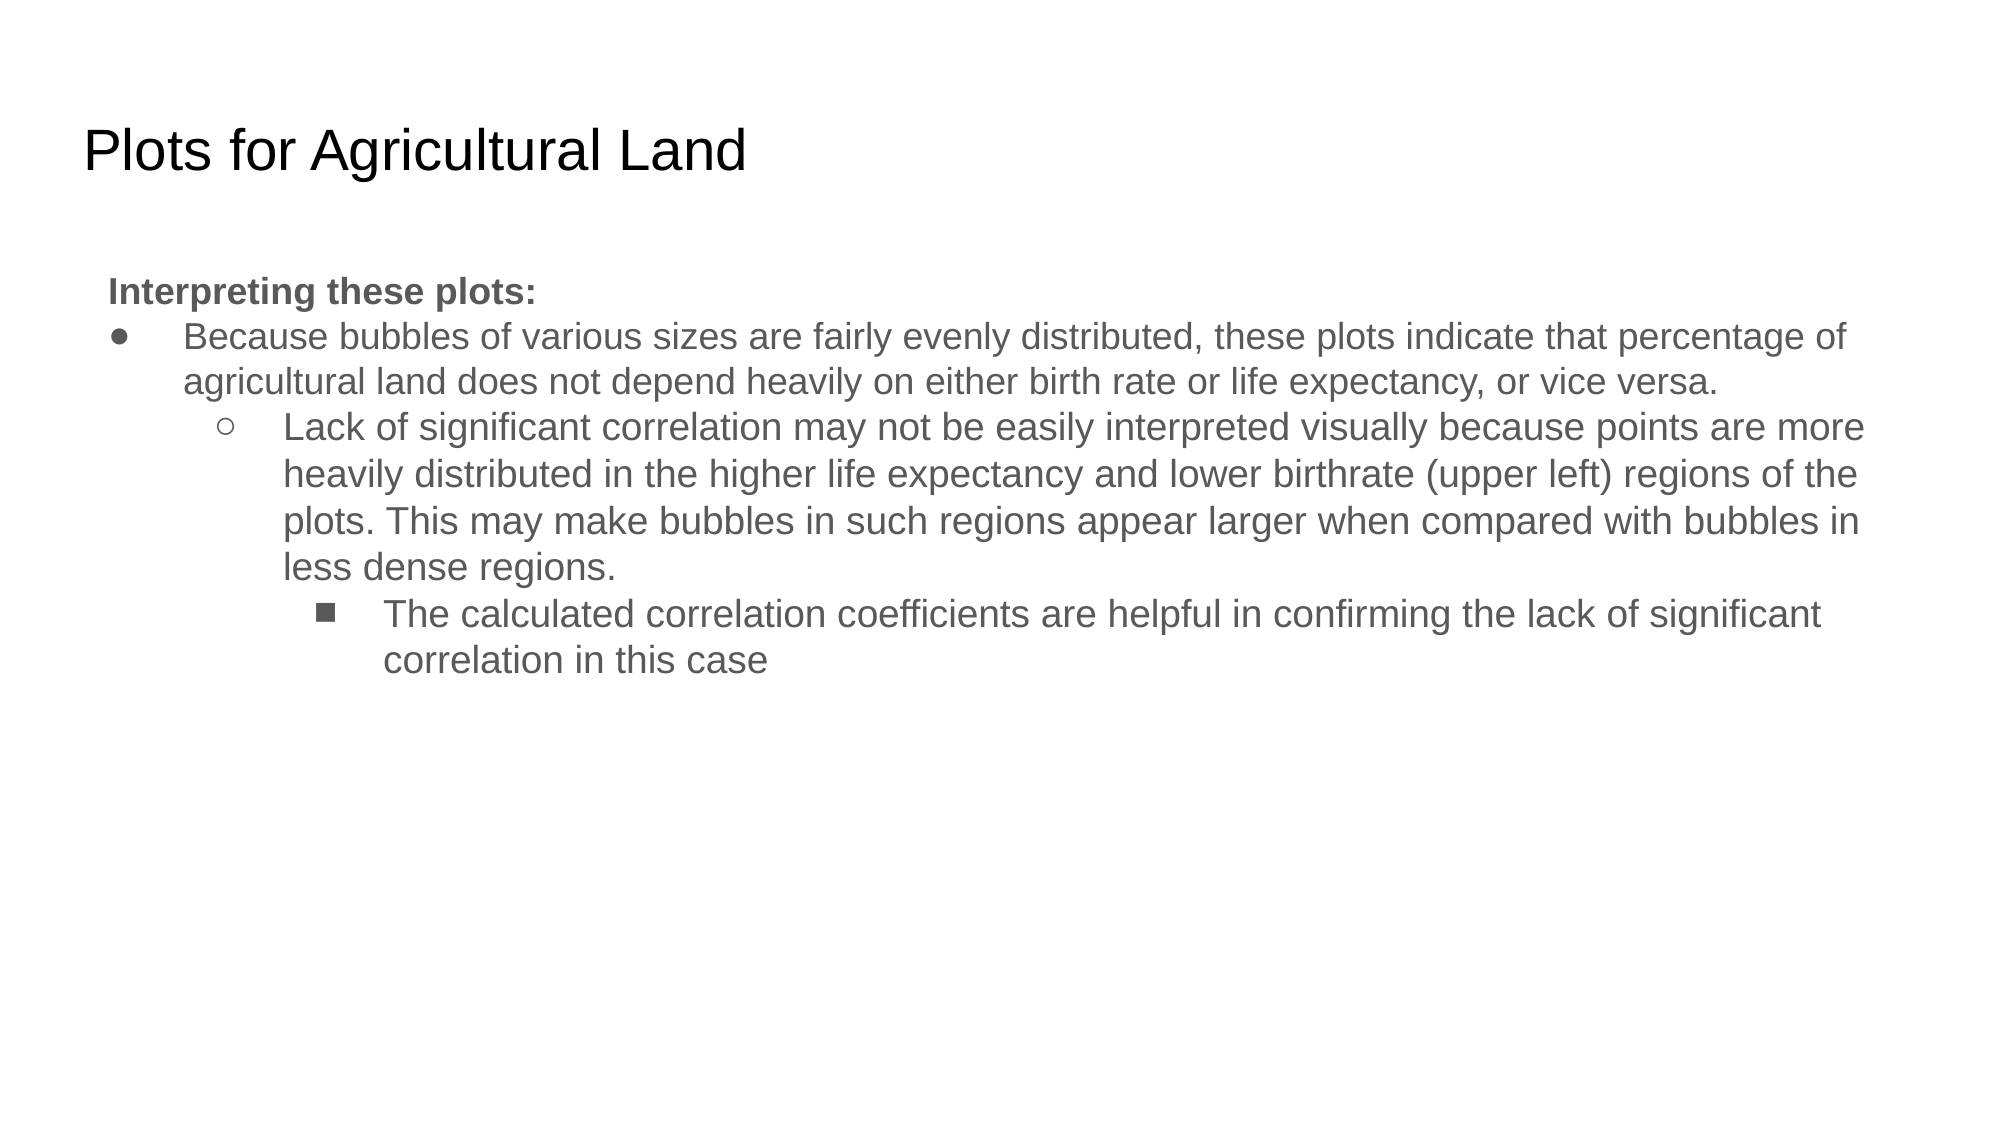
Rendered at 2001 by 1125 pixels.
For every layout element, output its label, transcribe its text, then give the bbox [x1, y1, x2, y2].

title Plots for Agricultural Land [68, 97, 1932, 223]
list Interpreting these plots: Because bubbles of various sizes are fairly evenly distributed, these plots indicate that percentage of agricultural land does not depend heavily on either birth rate or life expectancy, or vice versa. Lack of significant correlation may not be easily interpreted visually because points are more heavily distributed in the higher life expectancy and lower birthrate (upper left) regions of the plots. This may make bubbles in such regions appear larger when compared with bubbles in less dense regions. The calculated correlation coefficients are helpful in confirming the lack of significant correlation in this case [68, 252, 1932, 1000]
